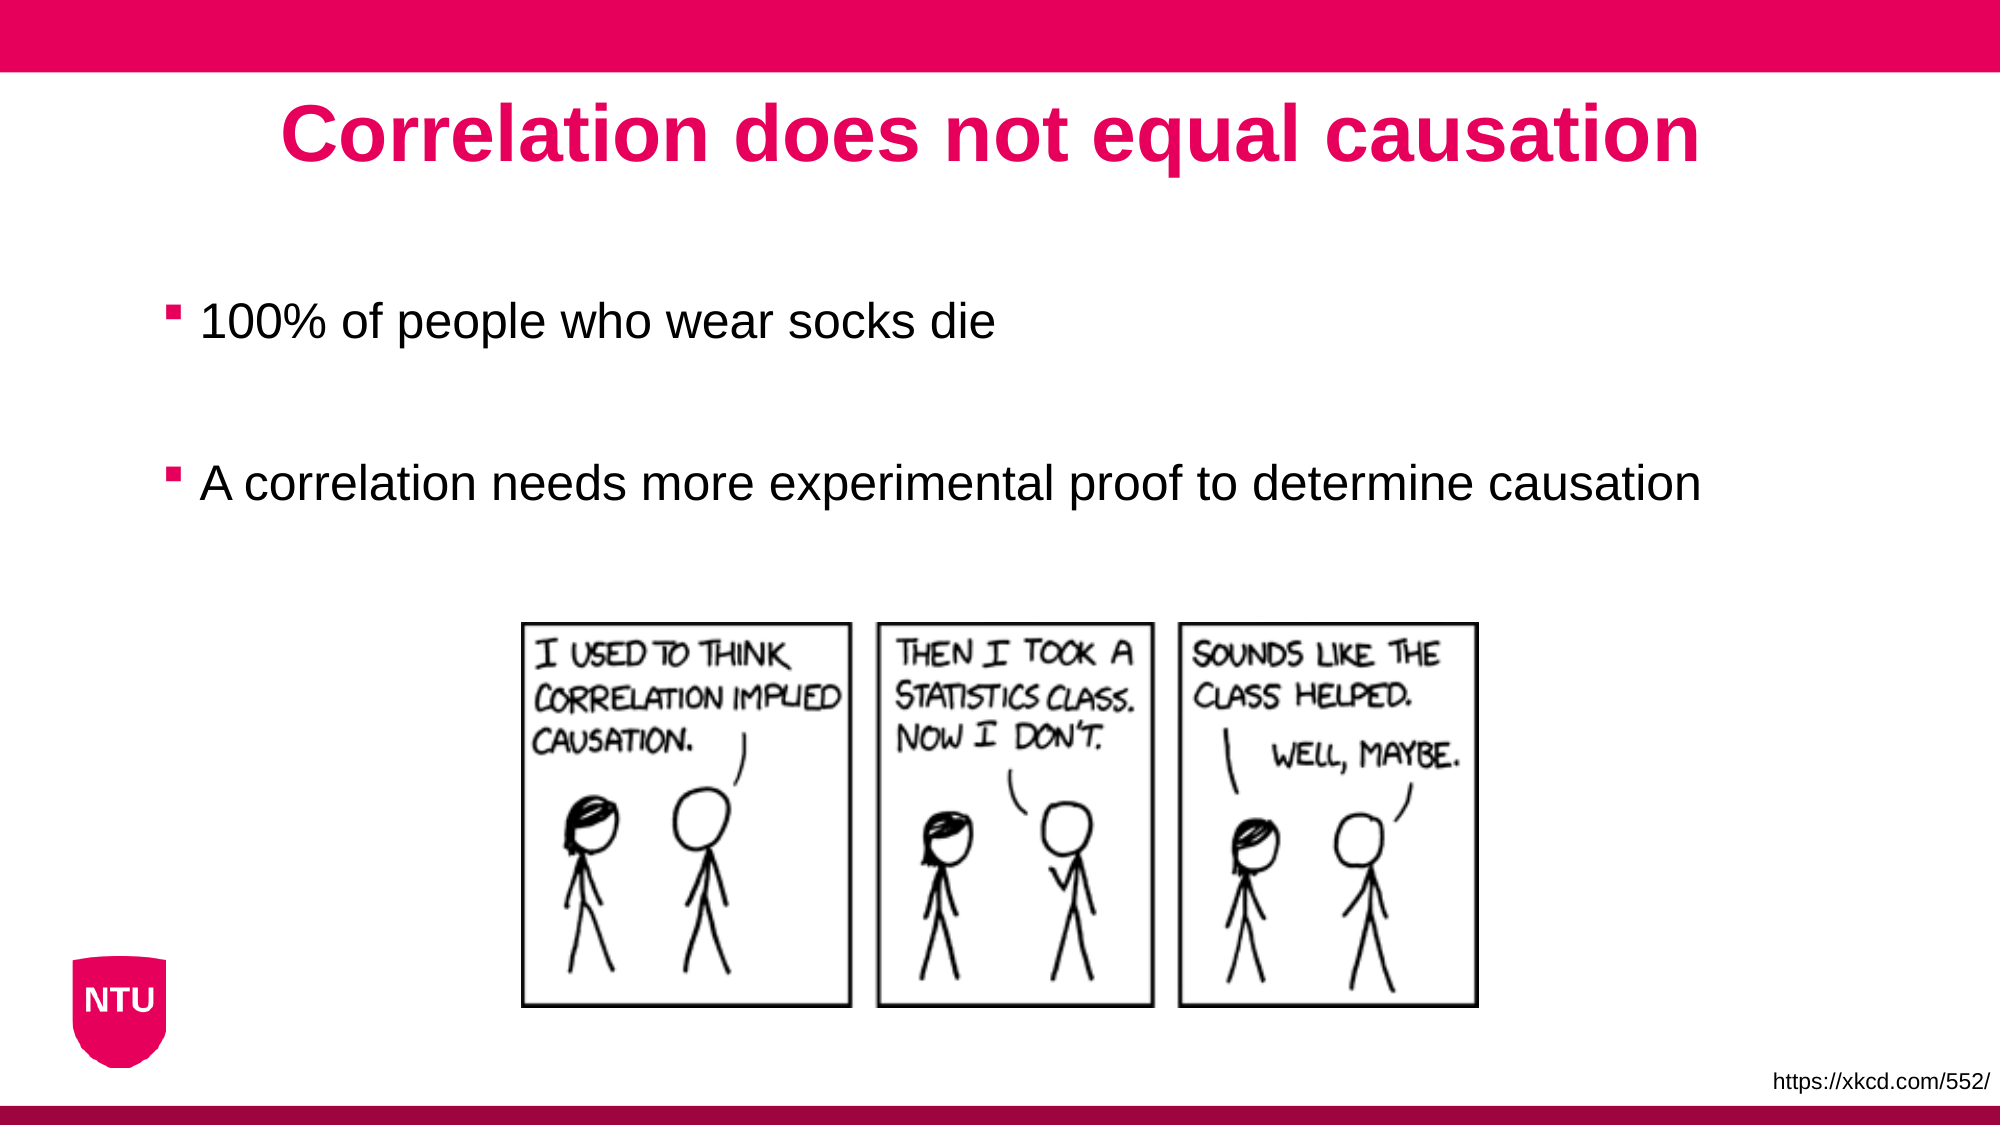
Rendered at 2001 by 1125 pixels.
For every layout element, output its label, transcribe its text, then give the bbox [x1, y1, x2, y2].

text_box Correlation does not equal causation [72, 72, 1928, 185]
list 100% of people who wear socks die A correlation needs more experimental proof to determine causation [162, 200, 1911, 1044]
picture [521, 622, 1479, 1008]
text_box https://xkcd.com/552/ [1758, 1059, 2000, 1102]
